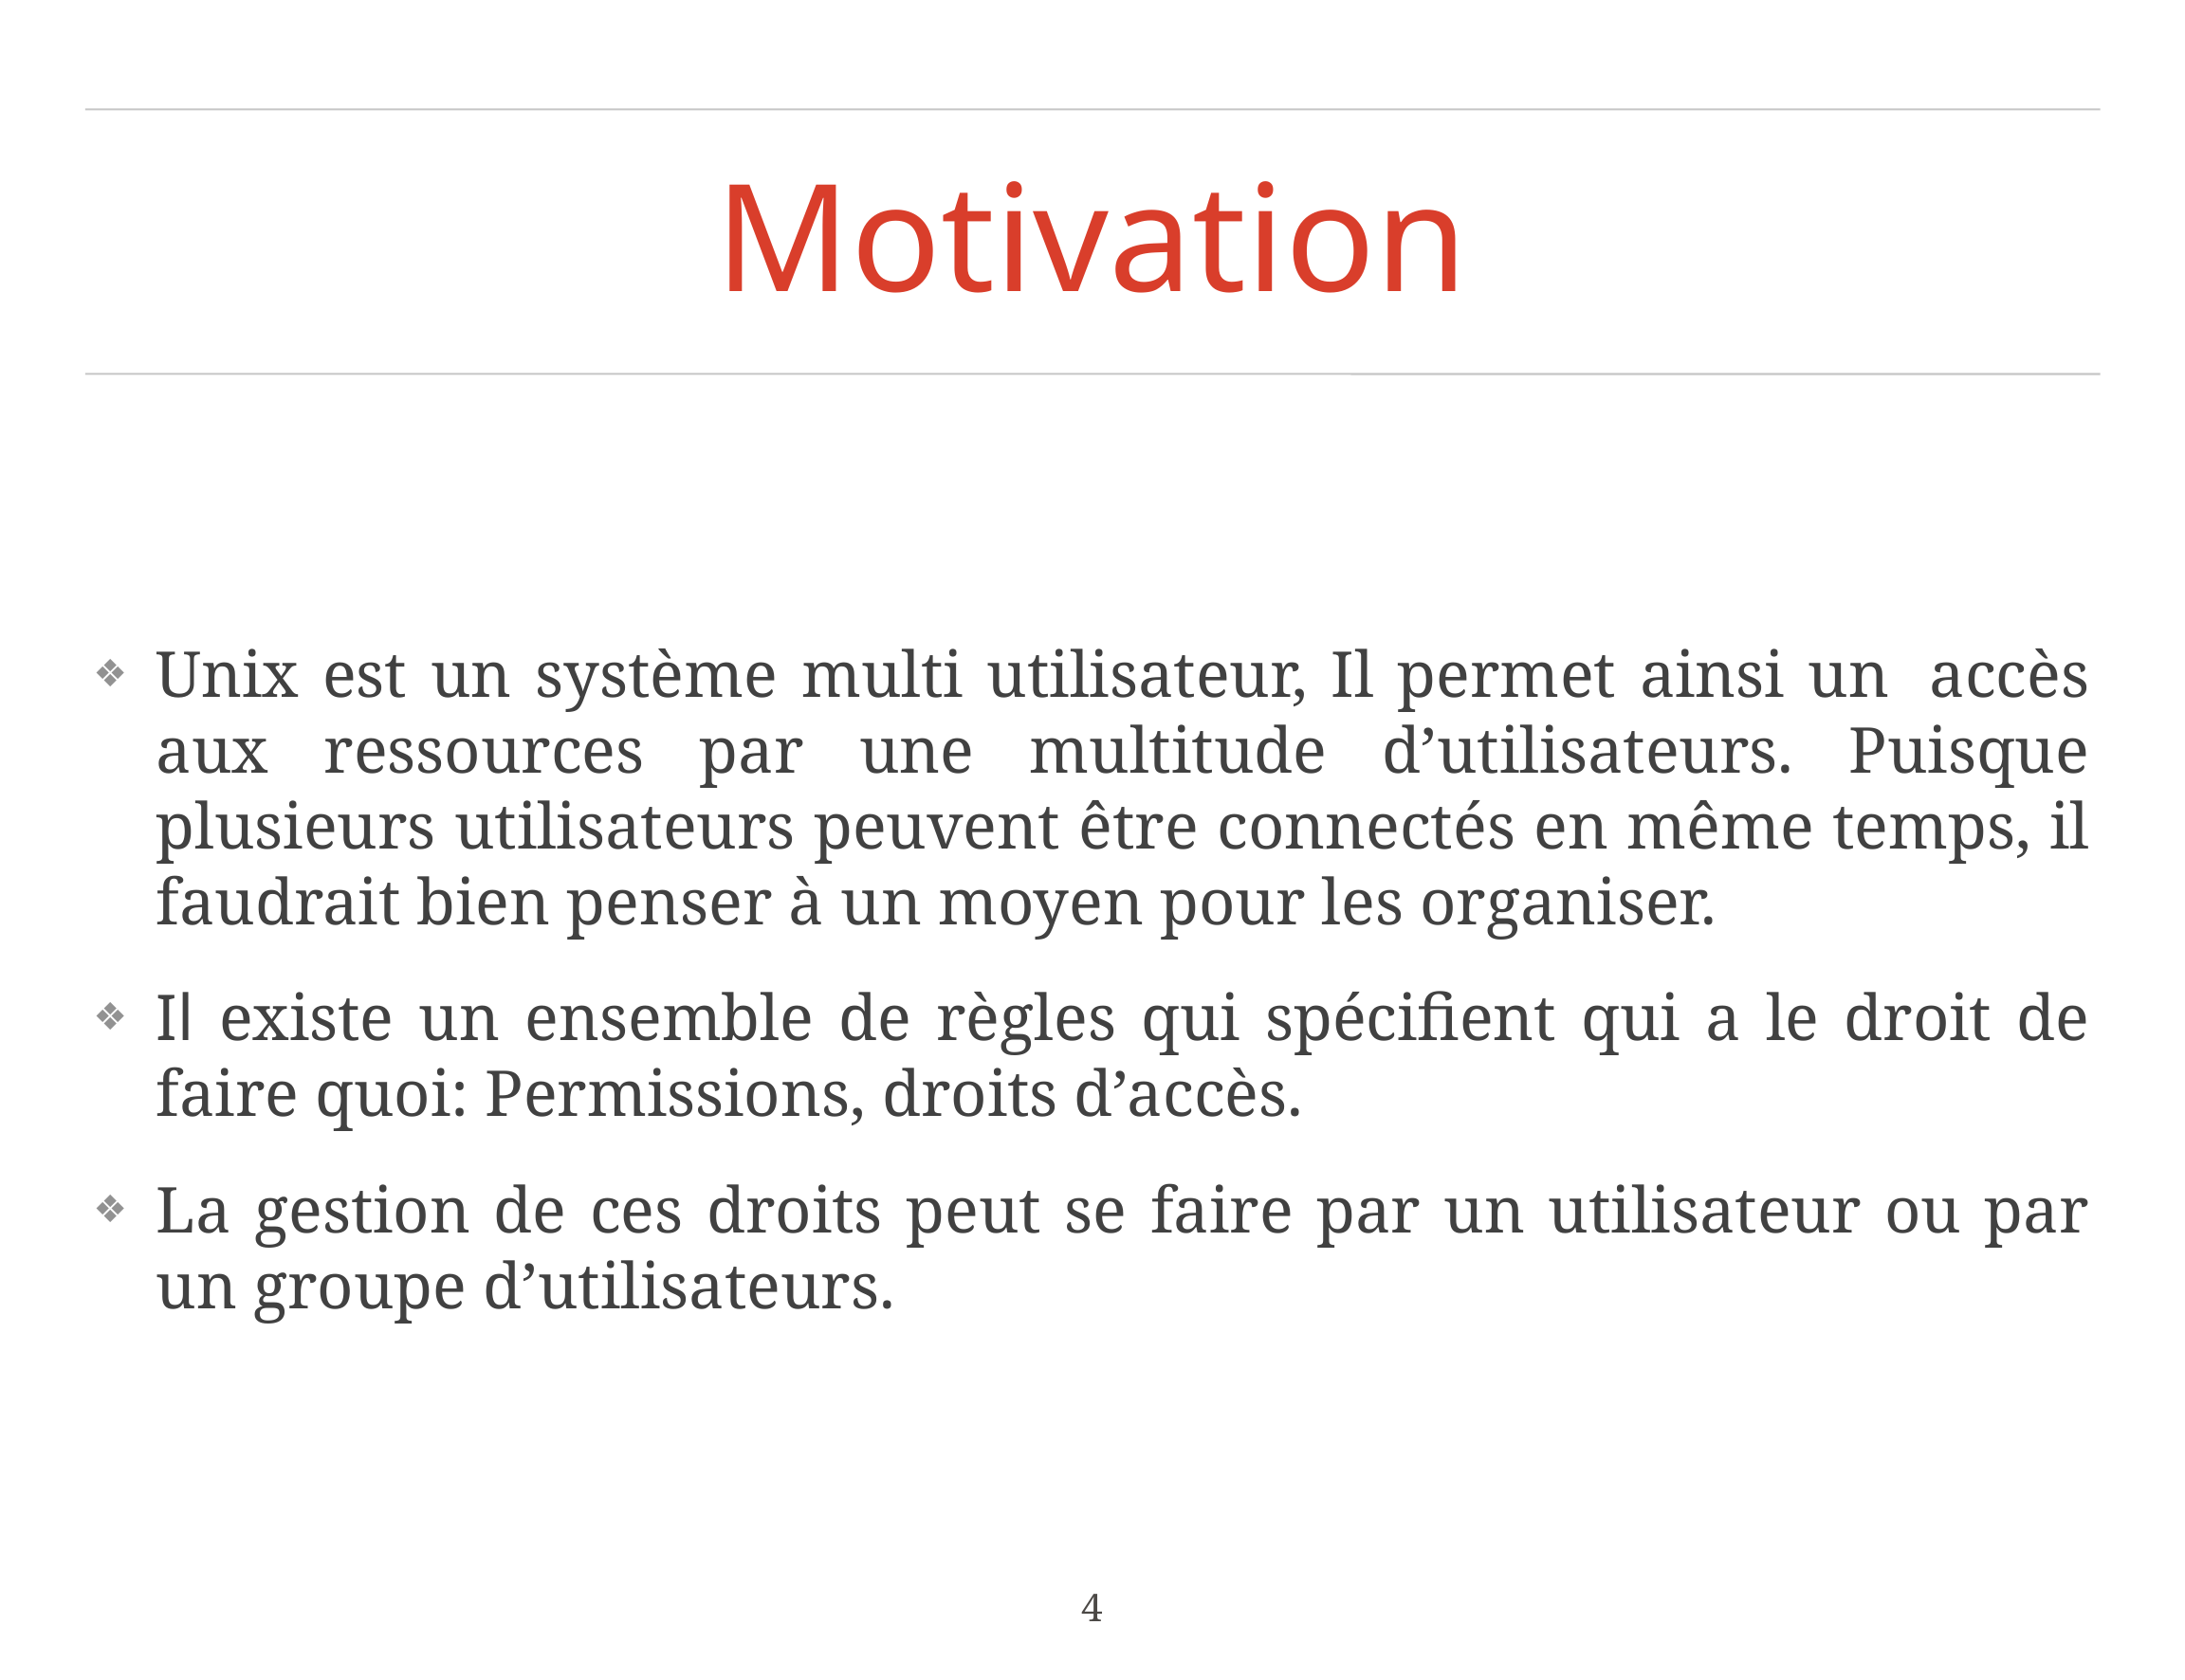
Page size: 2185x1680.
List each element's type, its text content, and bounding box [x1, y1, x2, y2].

slide_number 4 [1073, 1575, 1110, 1639]
list Unix est un système multi utilisateur, Il permet ainsi un accès aux ressources par une multitude d’utilisateurs. Puisque plusieurs utilisateurs peuvent être connectés en même temps, il faudrait bien penser à un moyen pour les organiser. Il existe un ensemble de règles qui spécifient qui a le droit de faire quoi: Permissions, droits d’accès. La gestion de ces droits peut se faire par un utilisateur ou par un groupe d’utilisateurs. [84, 451, 2100, 1504]
title Motivation [84, 137, 2100, 349]
